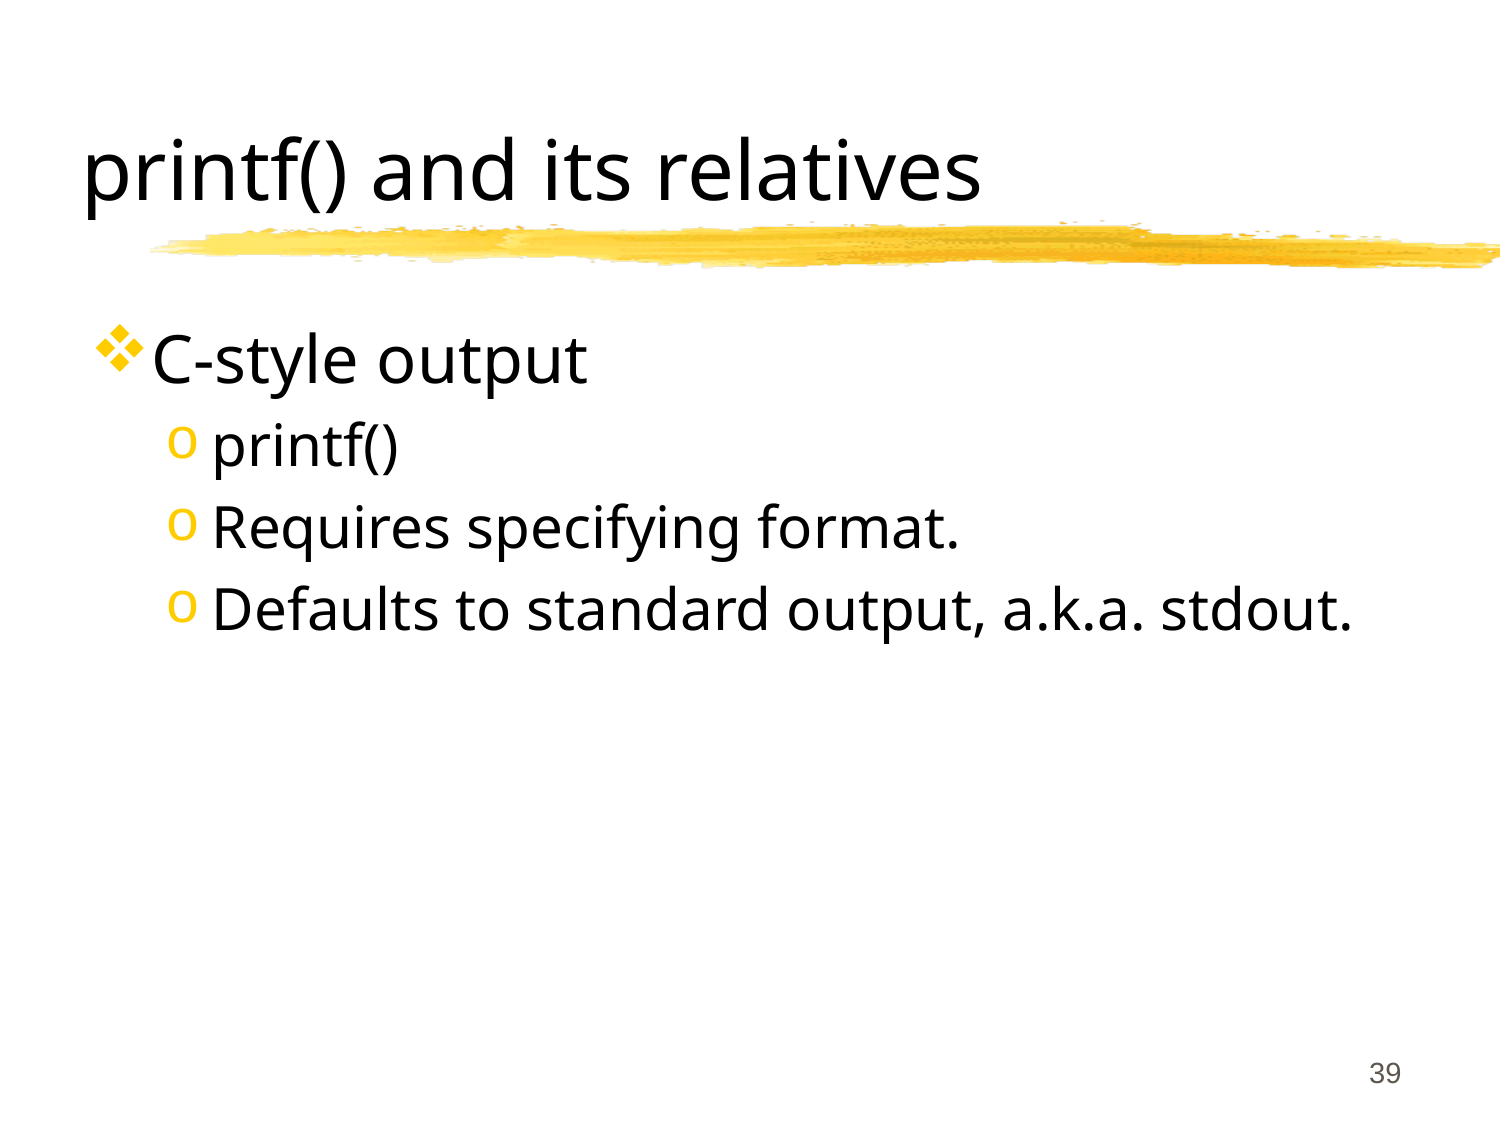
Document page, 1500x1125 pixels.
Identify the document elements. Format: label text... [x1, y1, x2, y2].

title printf() and its relatives [66, 37, 1342, 225]
list C-style output printf() Requires specifying format. Defaults to standard output, a.k.a. stdout. [75, 309, 1417, 994]
picture [150, 215, 1500, 279]
slide_number 39 [1103, 1021, 1417, 1098]
